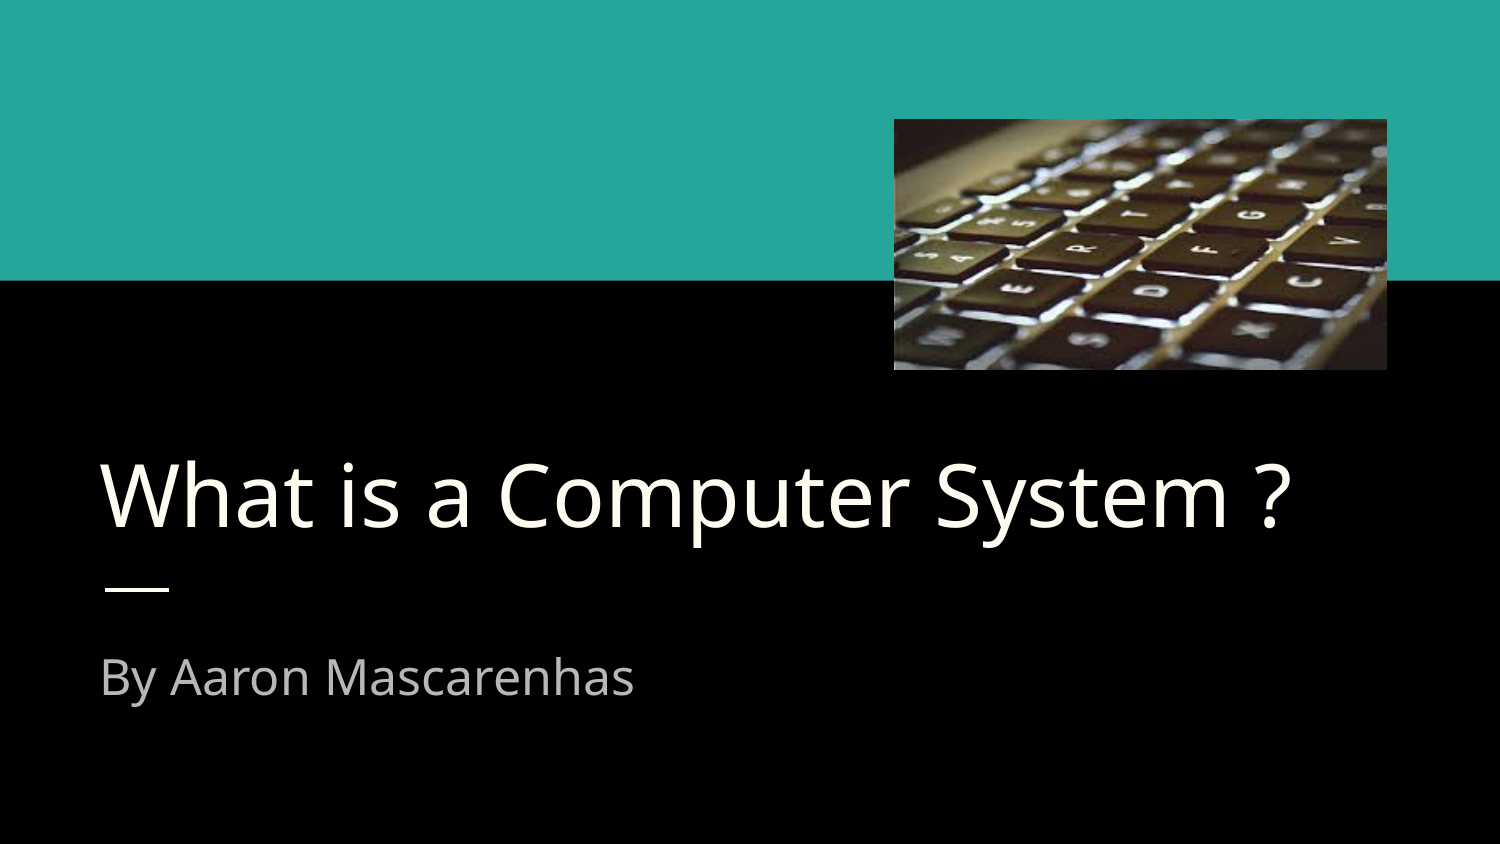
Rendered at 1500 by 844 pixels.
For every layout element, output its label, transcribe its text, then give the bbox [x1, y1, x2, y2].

title What is a Computer System ? [84, 310, 1416, 561]
subtitle By Aaron Mascarenhas [84, 630, 1416, 760]
picture [894, 119, 1387, 370]
